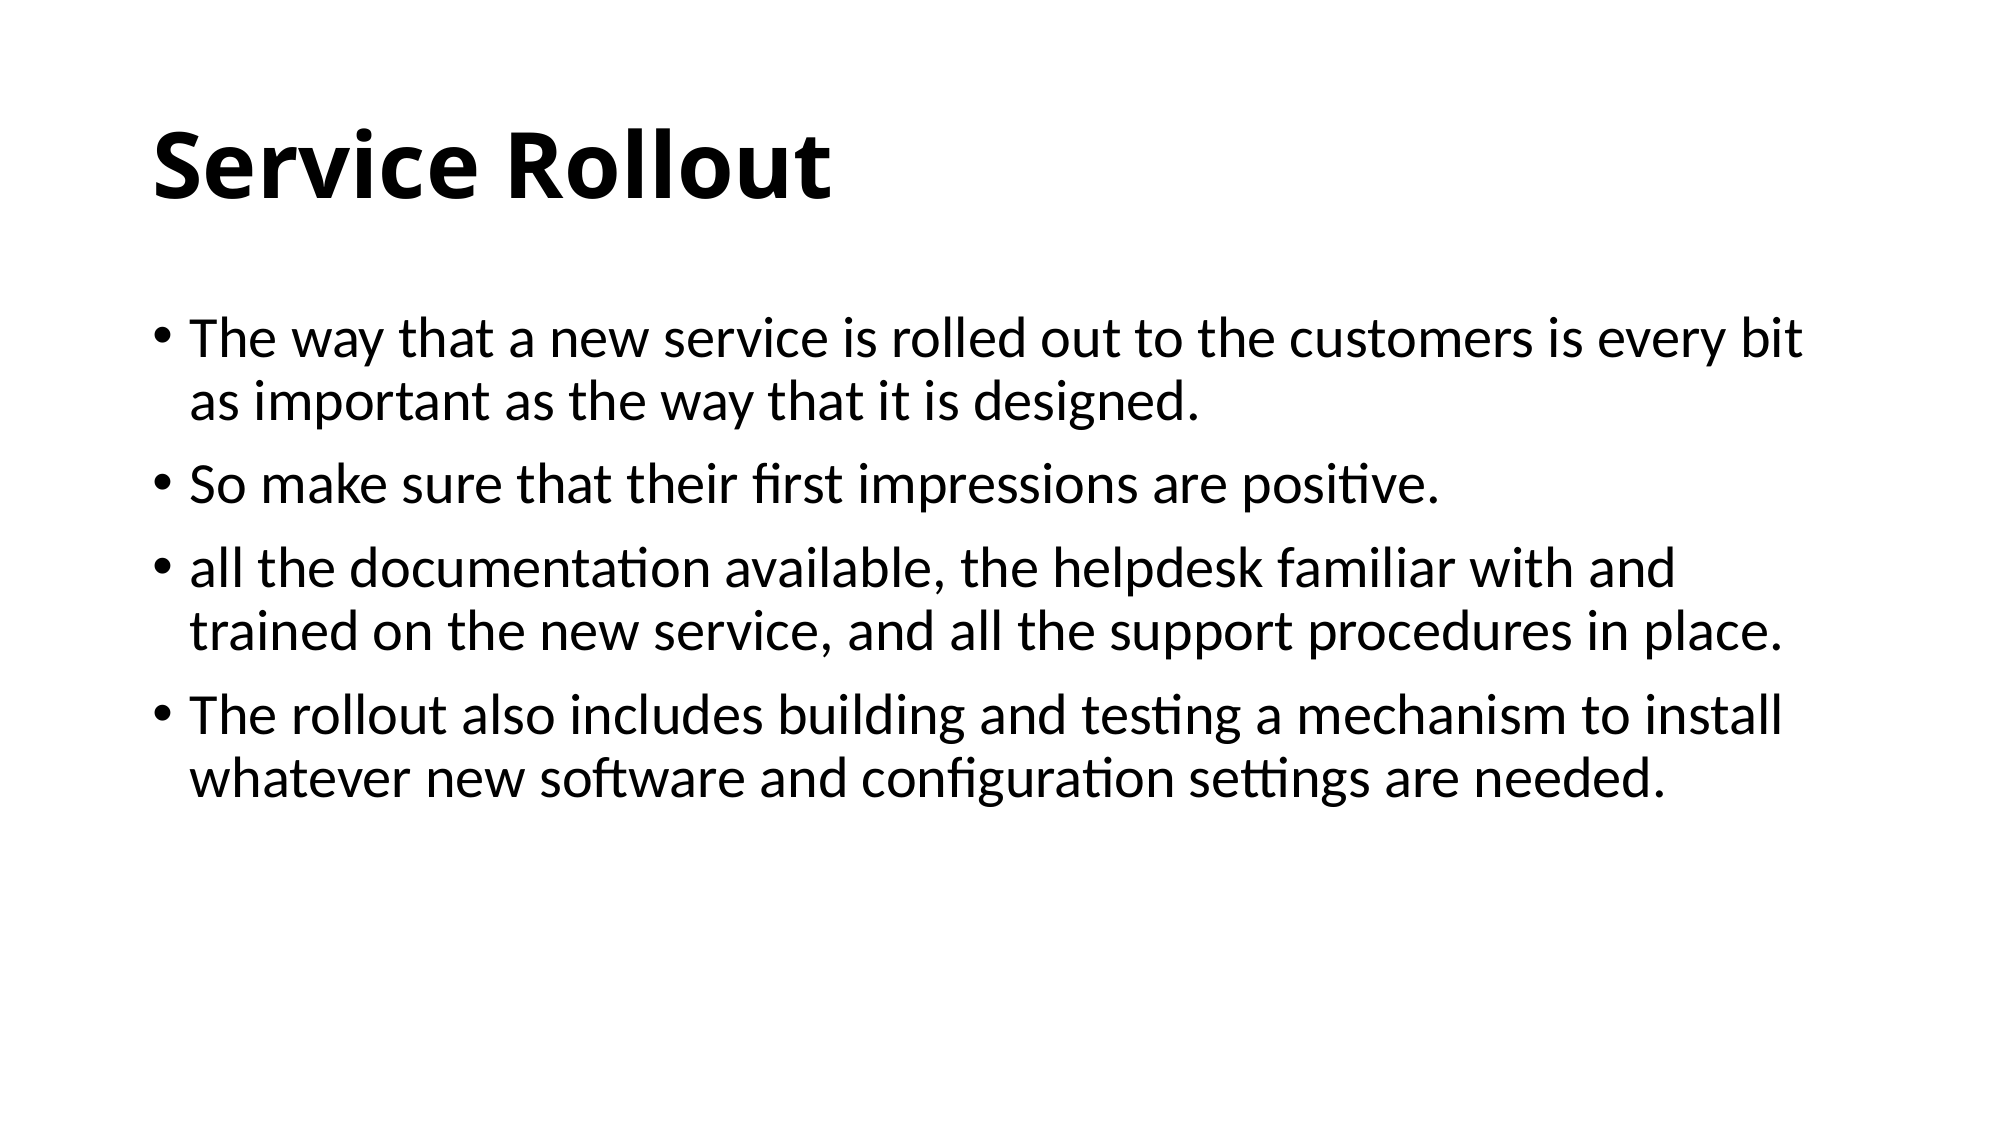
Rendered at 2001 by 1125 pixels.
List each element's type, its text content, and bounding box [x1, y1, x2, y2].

title Service Rollout [137, 59, 1863, 278]
list The way that a new service is rolled out to the customers is every bit as important as the way that it is designed. So make sure that their first impressions are positive. all the documentation available, the helpdesk familiar with and trained on the new service, and all the support procedures in place. The rollout also includes building and testing a mechanism to install whatever new software and configuration settings are needed. [137, 299, 1863, 1014]
